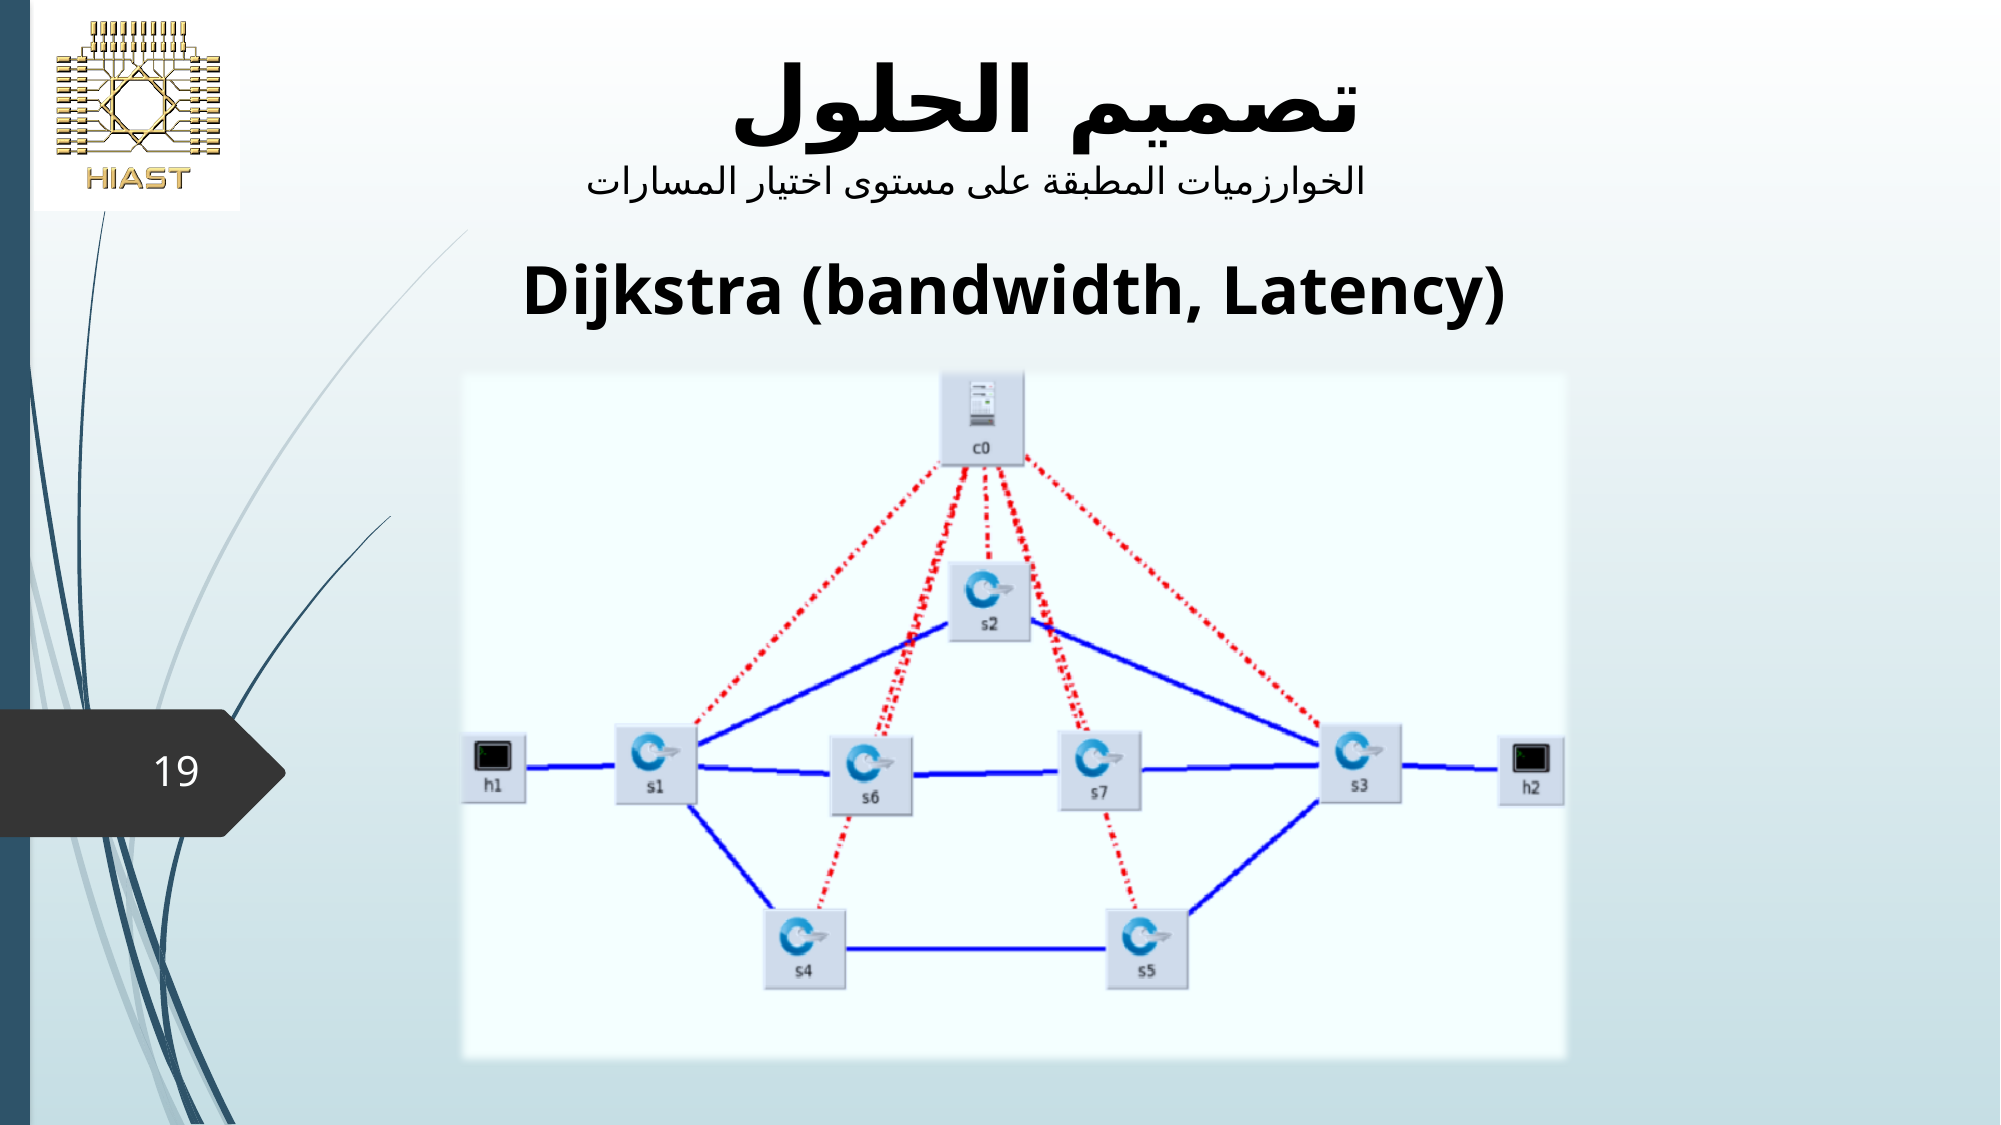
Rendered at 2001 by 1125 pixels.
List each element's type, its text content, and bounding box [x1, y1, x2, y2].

picture [454, 366, 1574, 1068]
slide_number 19 [87, 743, 216, 803]
picture [34, 0, 240, 211]
text_box Dijkstra (bandwidth, Latency) [506, 240, 1522, 336]
text_box تصميم الحلول [487, 33, 1607, 159]
text_box الخوارزميات المطبقة على مستوى اختيار المسارات [570, 149, 1494, 210]
